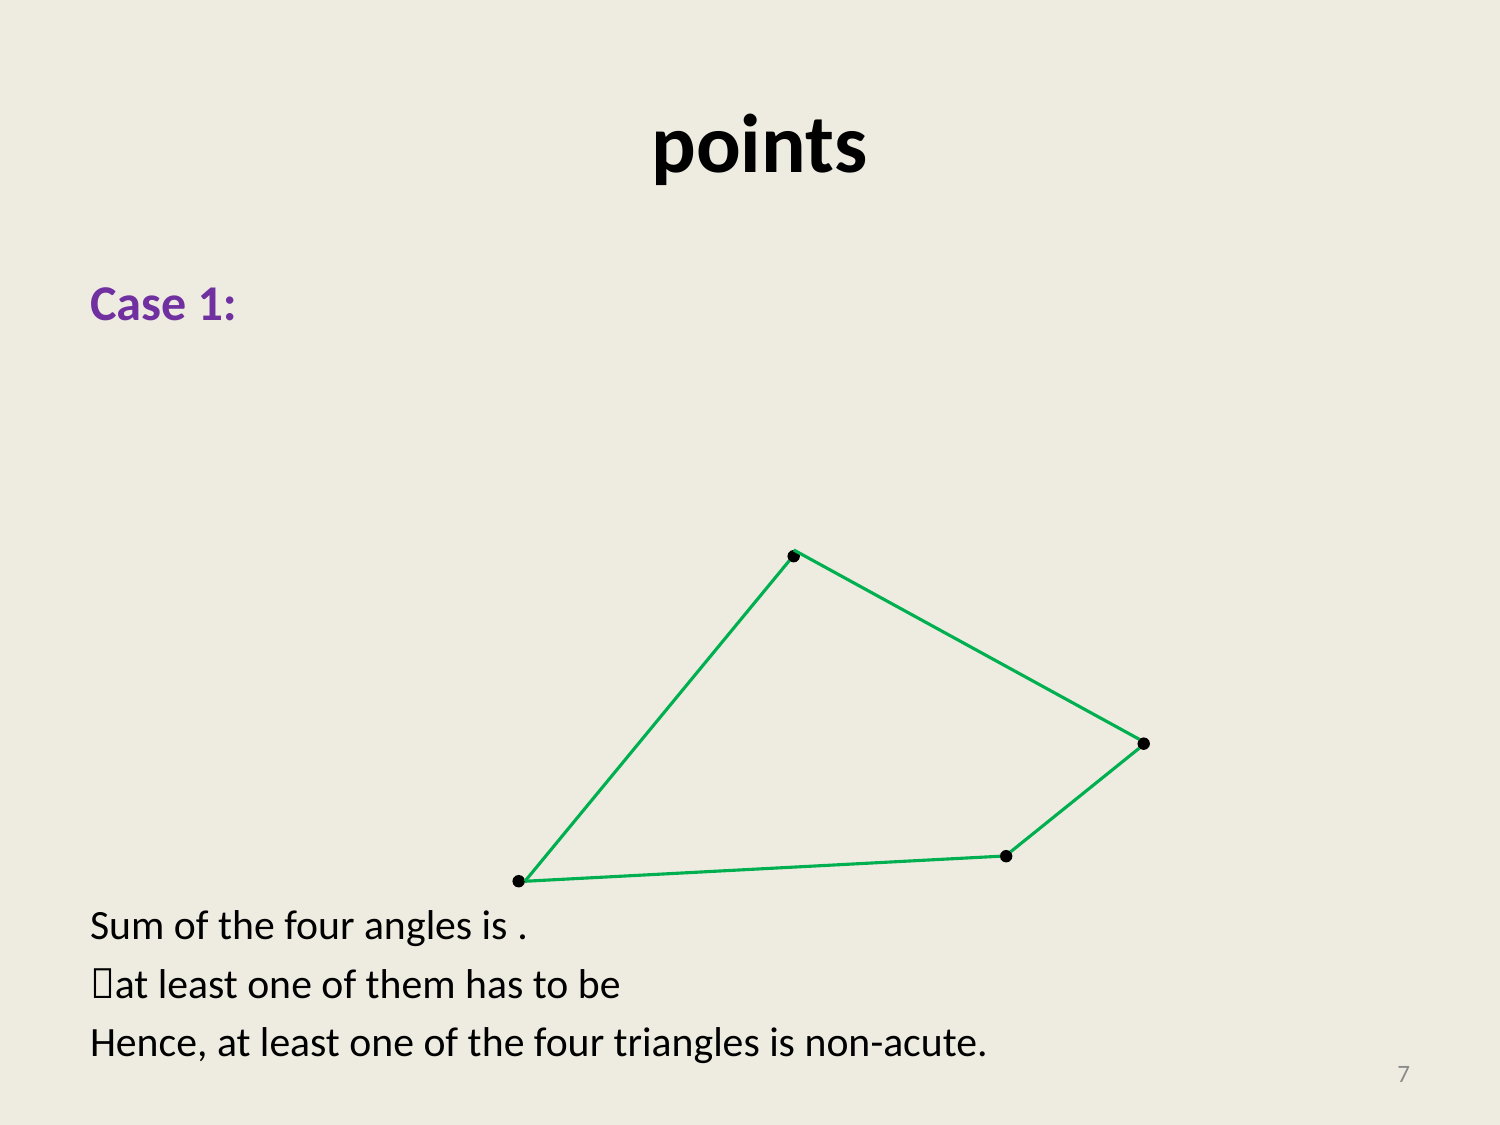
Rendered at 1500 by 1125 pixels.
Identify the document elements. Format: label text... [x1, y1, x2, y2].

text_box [512, 549, 523, 888]
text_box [524, 549, 1140, 882]
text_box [1140, 549, 1151, 888]
slide_number 7 [1074, 1042, 1425, 1103]
